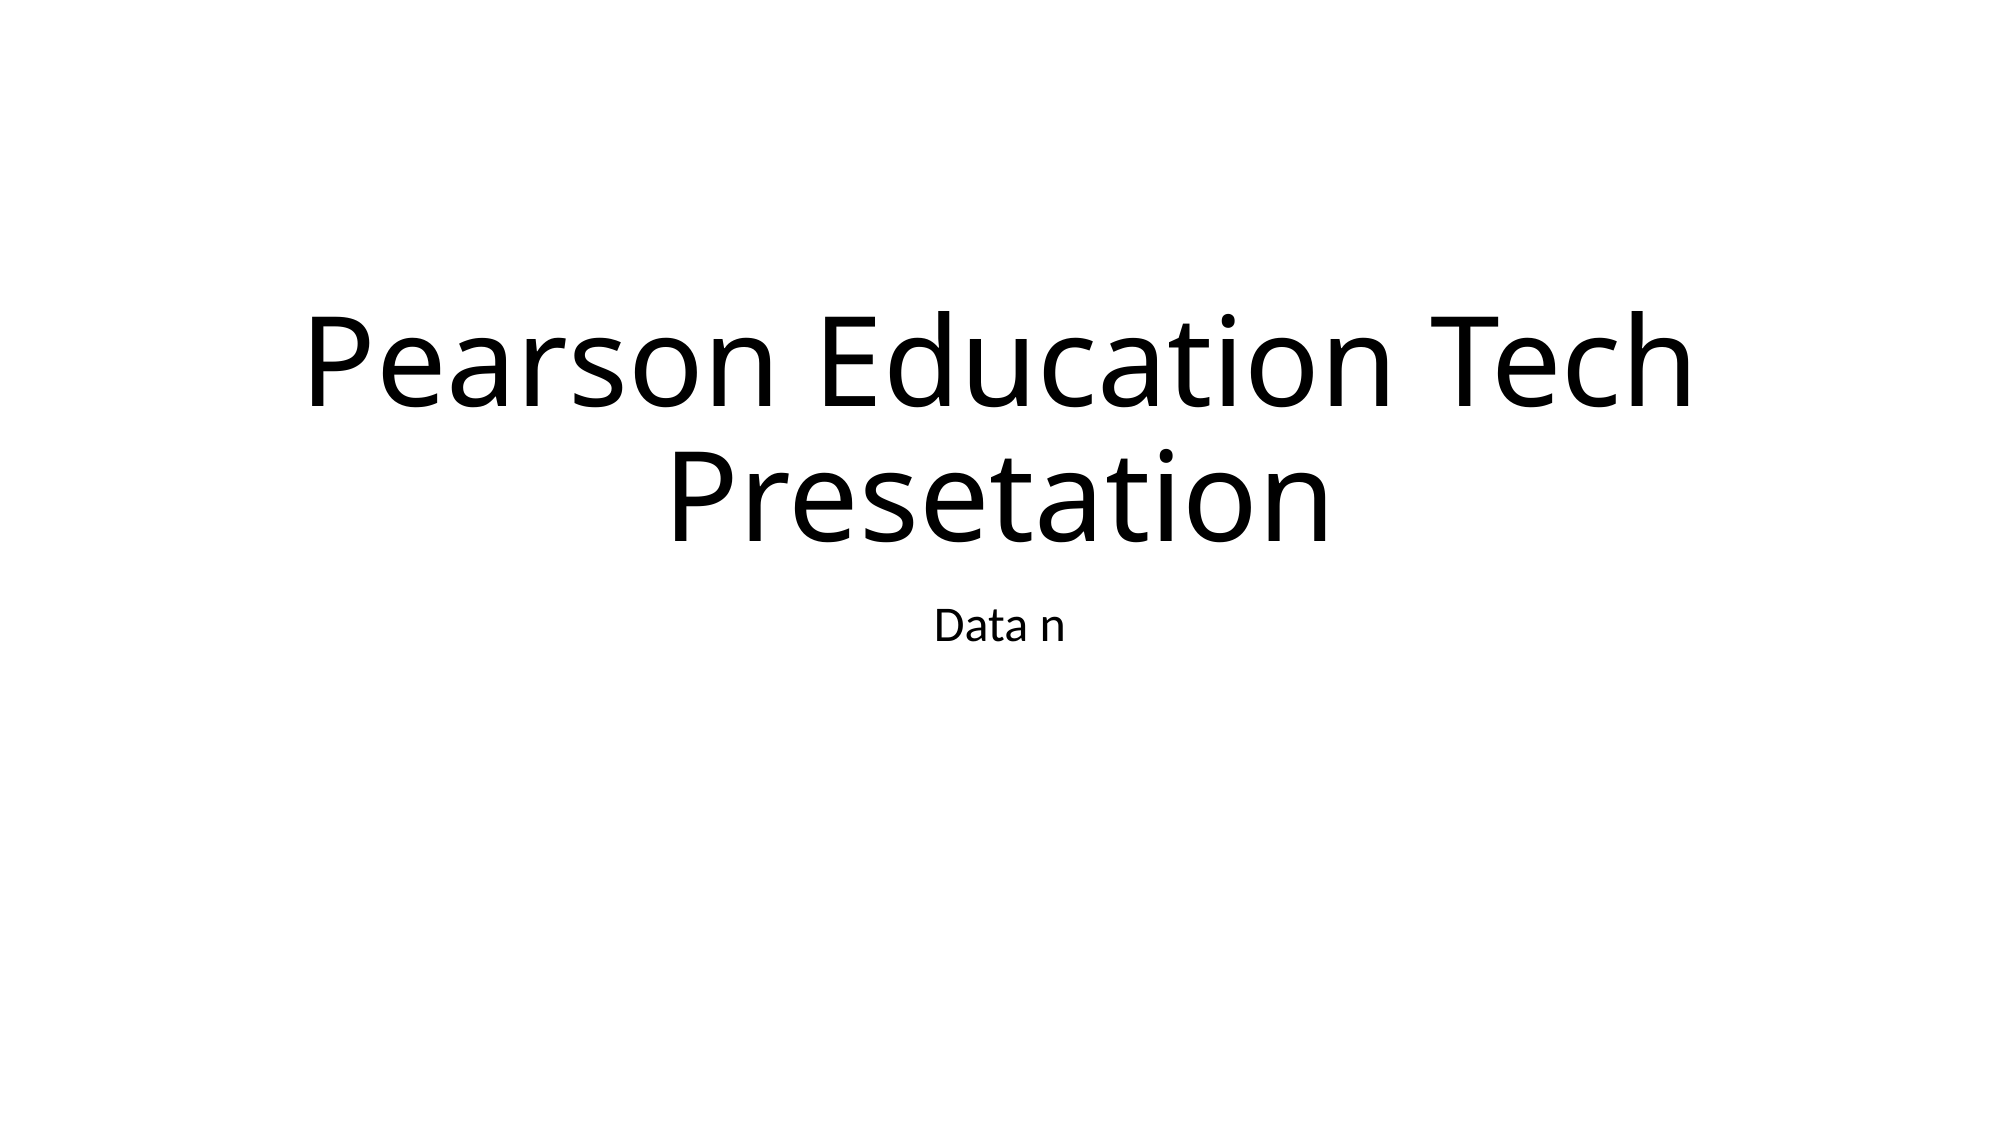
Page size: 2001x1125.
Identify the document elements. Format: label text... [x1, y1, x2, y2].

title Pearson Education Tech Presetation [249, 184, 1750, 576]
subtitle Data n [249, 590, 1750, 863]
